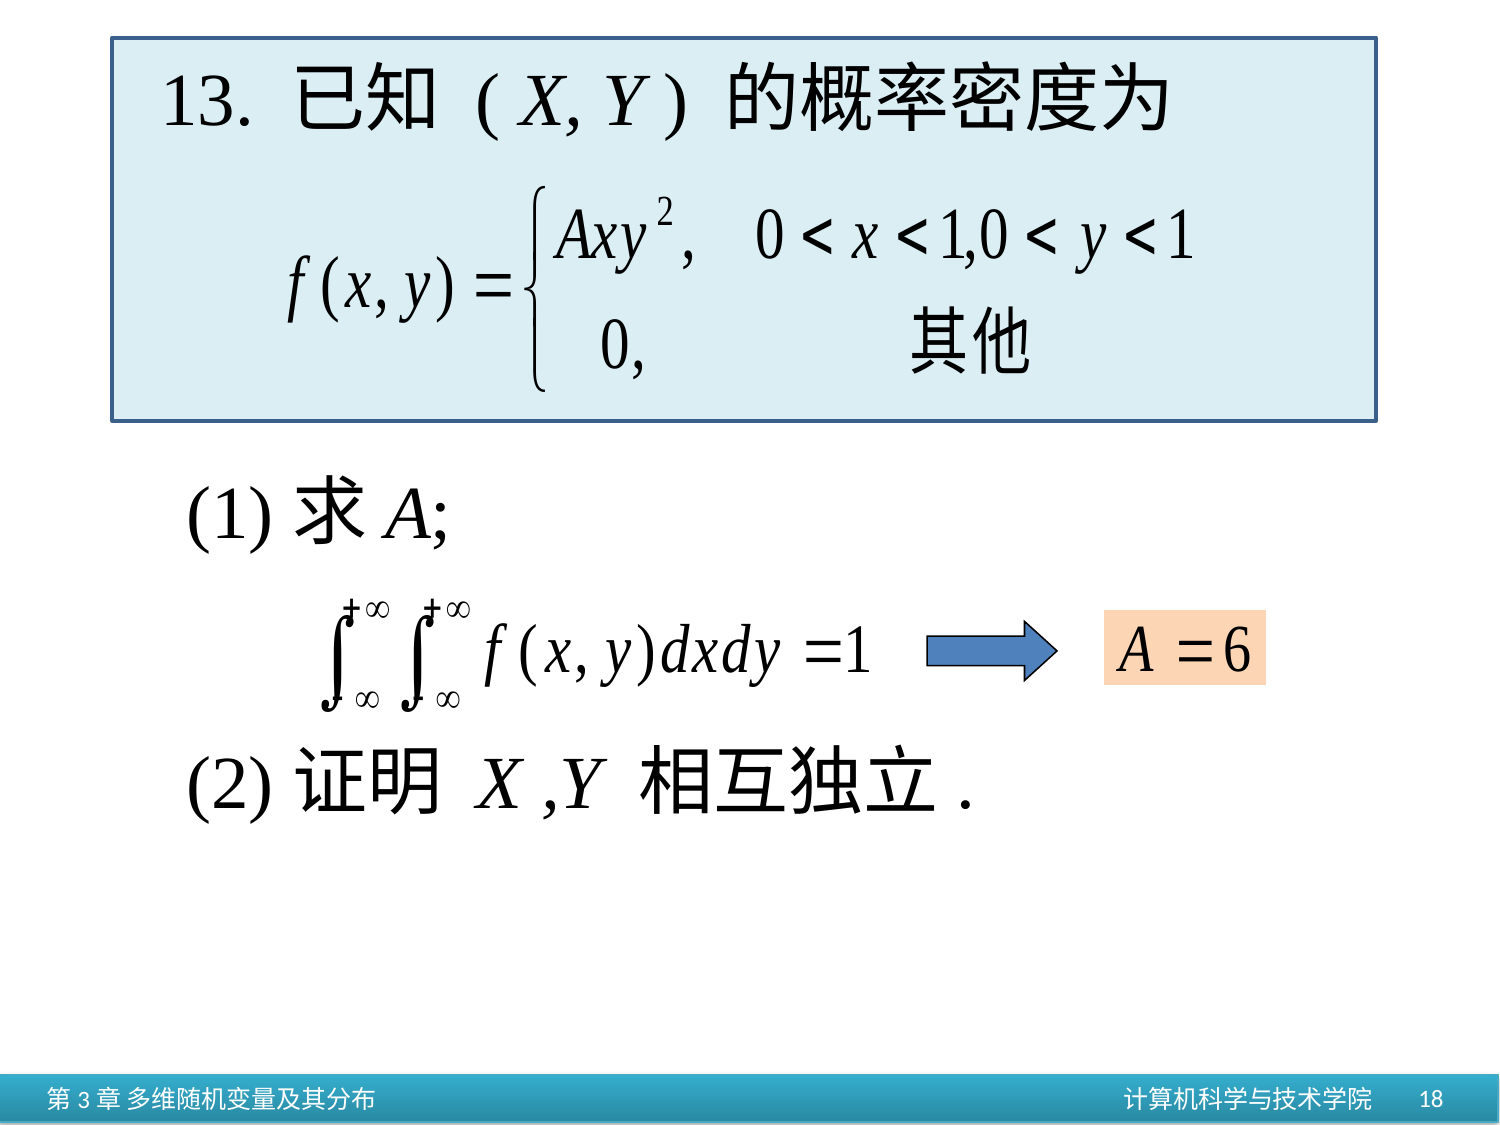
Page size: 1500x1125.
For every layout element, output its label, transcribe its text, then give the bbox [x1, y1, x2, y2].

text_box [1104, 609, 1267, 685]
text_box 13. 已知 ( X, Y ) 的概率密度为 [145, 42, 1190, 148]
text_box [927, 621, 1058, 681]
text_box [300, 573, 881, 722]
text_box (1)求A; (2)证明 X ,Y 相互独立. [171, 455, 991, 831]
text_box [110, 36, 1378, 423]
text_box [265, 172, 1199, 403]
